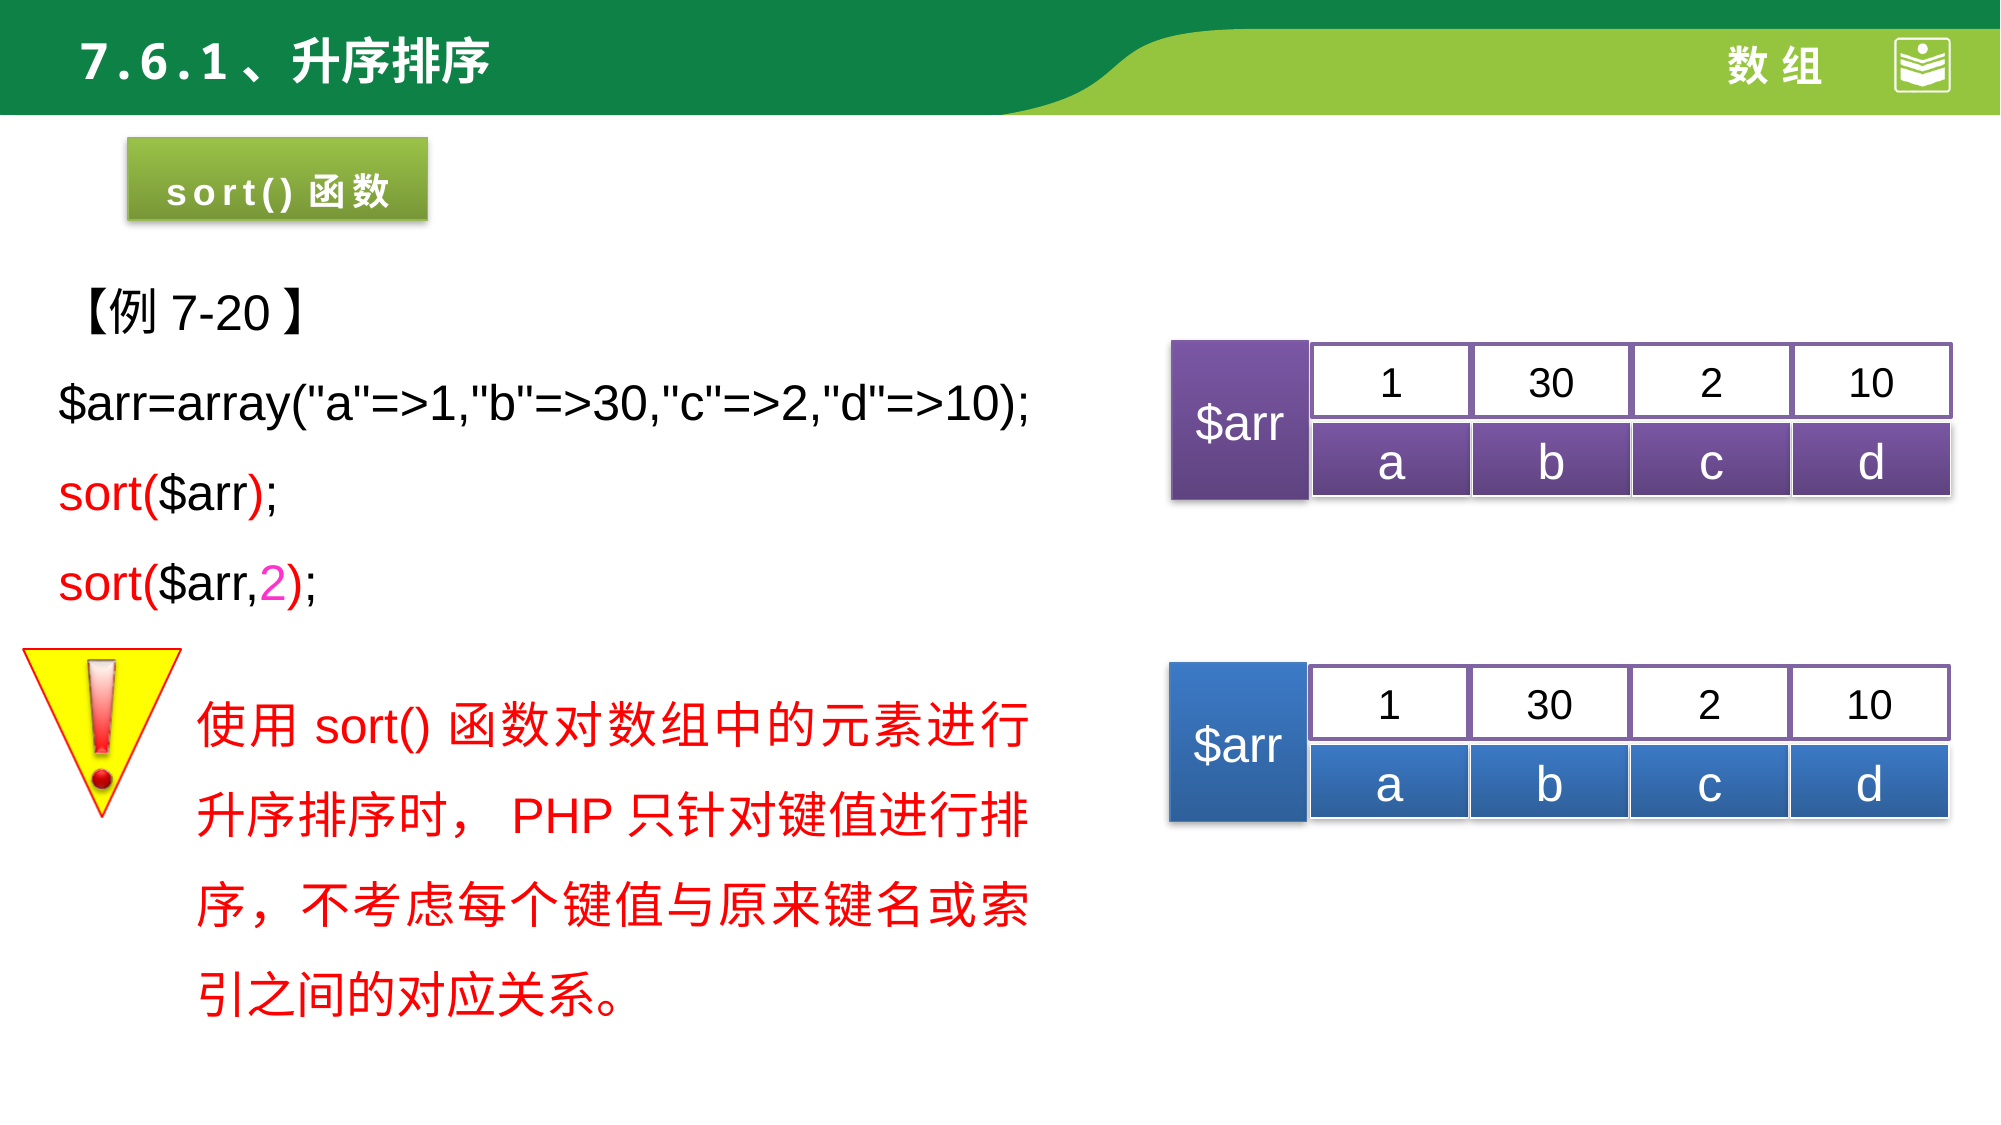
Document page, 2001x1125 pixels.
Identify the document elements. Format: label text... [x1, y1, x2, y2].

text_box c [1630, 744, 1788, 819]
text_box [0, 0, 2000, 116]
text_box 【例7-20】 $arr=array("a"=>1,"b"=>30,"c"=>2,"d"=>10); sort($arr); sort($arr,2); [43, 242, 1073, 618]
text_box 1 [1310, 342, 1470, 419]
picture [22, 648, 182, 819]
text_box 使用sort()函数对数组中的元素进行升序排序时，PHP只针对键值进行排序，不考虑每个键值与原来键名或索引之间的对应关系。 [181, 655, 1045, 1031]
text_box 2 [1630, 342, 1790, 419]
text_box $arr [1171, 340, 1309, 500]
text_box d [1790, 744, 1950, 819]
text_box [999, 28, 2000, 116]
picture [1893, 37, 1951, 93]
text_box 30 [1468, 664, 1629, 741]
text_box $arr [1169, 662, 1307, 822]
text_box c [1632, 422, 1790, 497]
text_box 2 [1629, 664, 1789, 741]
text_box d [1792, 422, 1951, 497]
text_box b [1472, 422, 1630, 497]
text_box 10 [1790, 342, 1953, 419]
text_box a [1312, 422, 1470, 497]
text_box 10 [1789, 664, 1951, 741]
text_box 1 [1308, 664, 1468, 741]
text_box b [1470, 744, 1628, 819]
text_box sort()函数 [127, 137, 428, 221]
text_box 30 [1470, 342, 1630, 419]
text_box a [1310, 744, 1468, 819]
text_box 7.6.1、升序排序 [65, 21, 773, 97]
text_box 数组 [1712, 31, 1838, 97]
